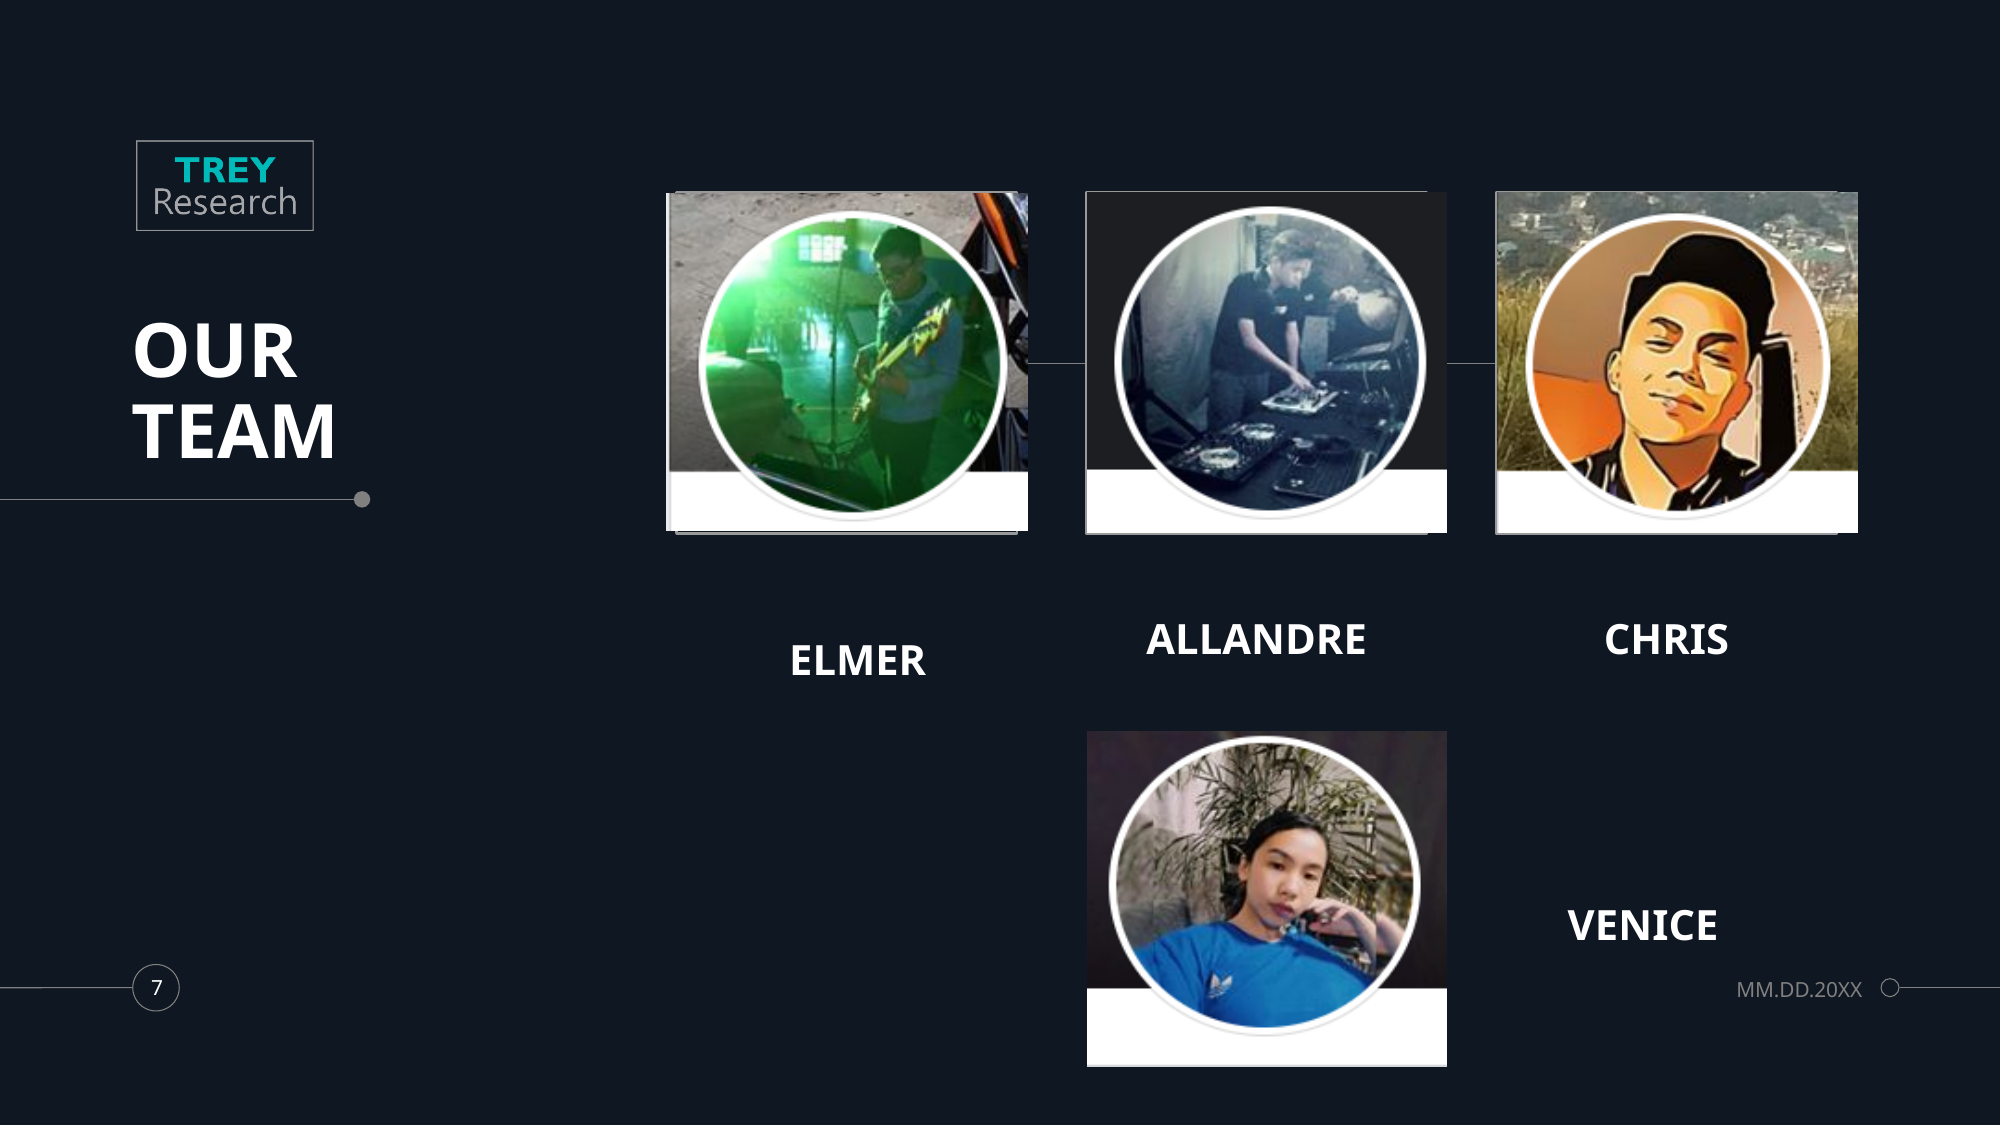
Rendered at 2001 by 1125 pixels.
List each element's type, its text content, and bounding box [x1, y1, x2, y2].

slide_number 7 [127, 964, 186, 1014]
picture [136, 140, 314, 231]
title OUR TEAM [131, 263, 596, 475]
list CHRIS [1497, 562, 1837, 664]
picture [1087, 731, 1447, 1067]
list ALLANDRE [1087, 562, 1427, 664]
slide_number MM.DD.20XX [1643, 964, 1863, 1014]
picture [1087, 192, 1447, 533]
list VENICE [1473, 848, 1813, 950]
picture [666, 193, 1028, 533]
picture [1497, 192, 1858, 533]
text_box ELMER [688, 582, 1028, 684]
